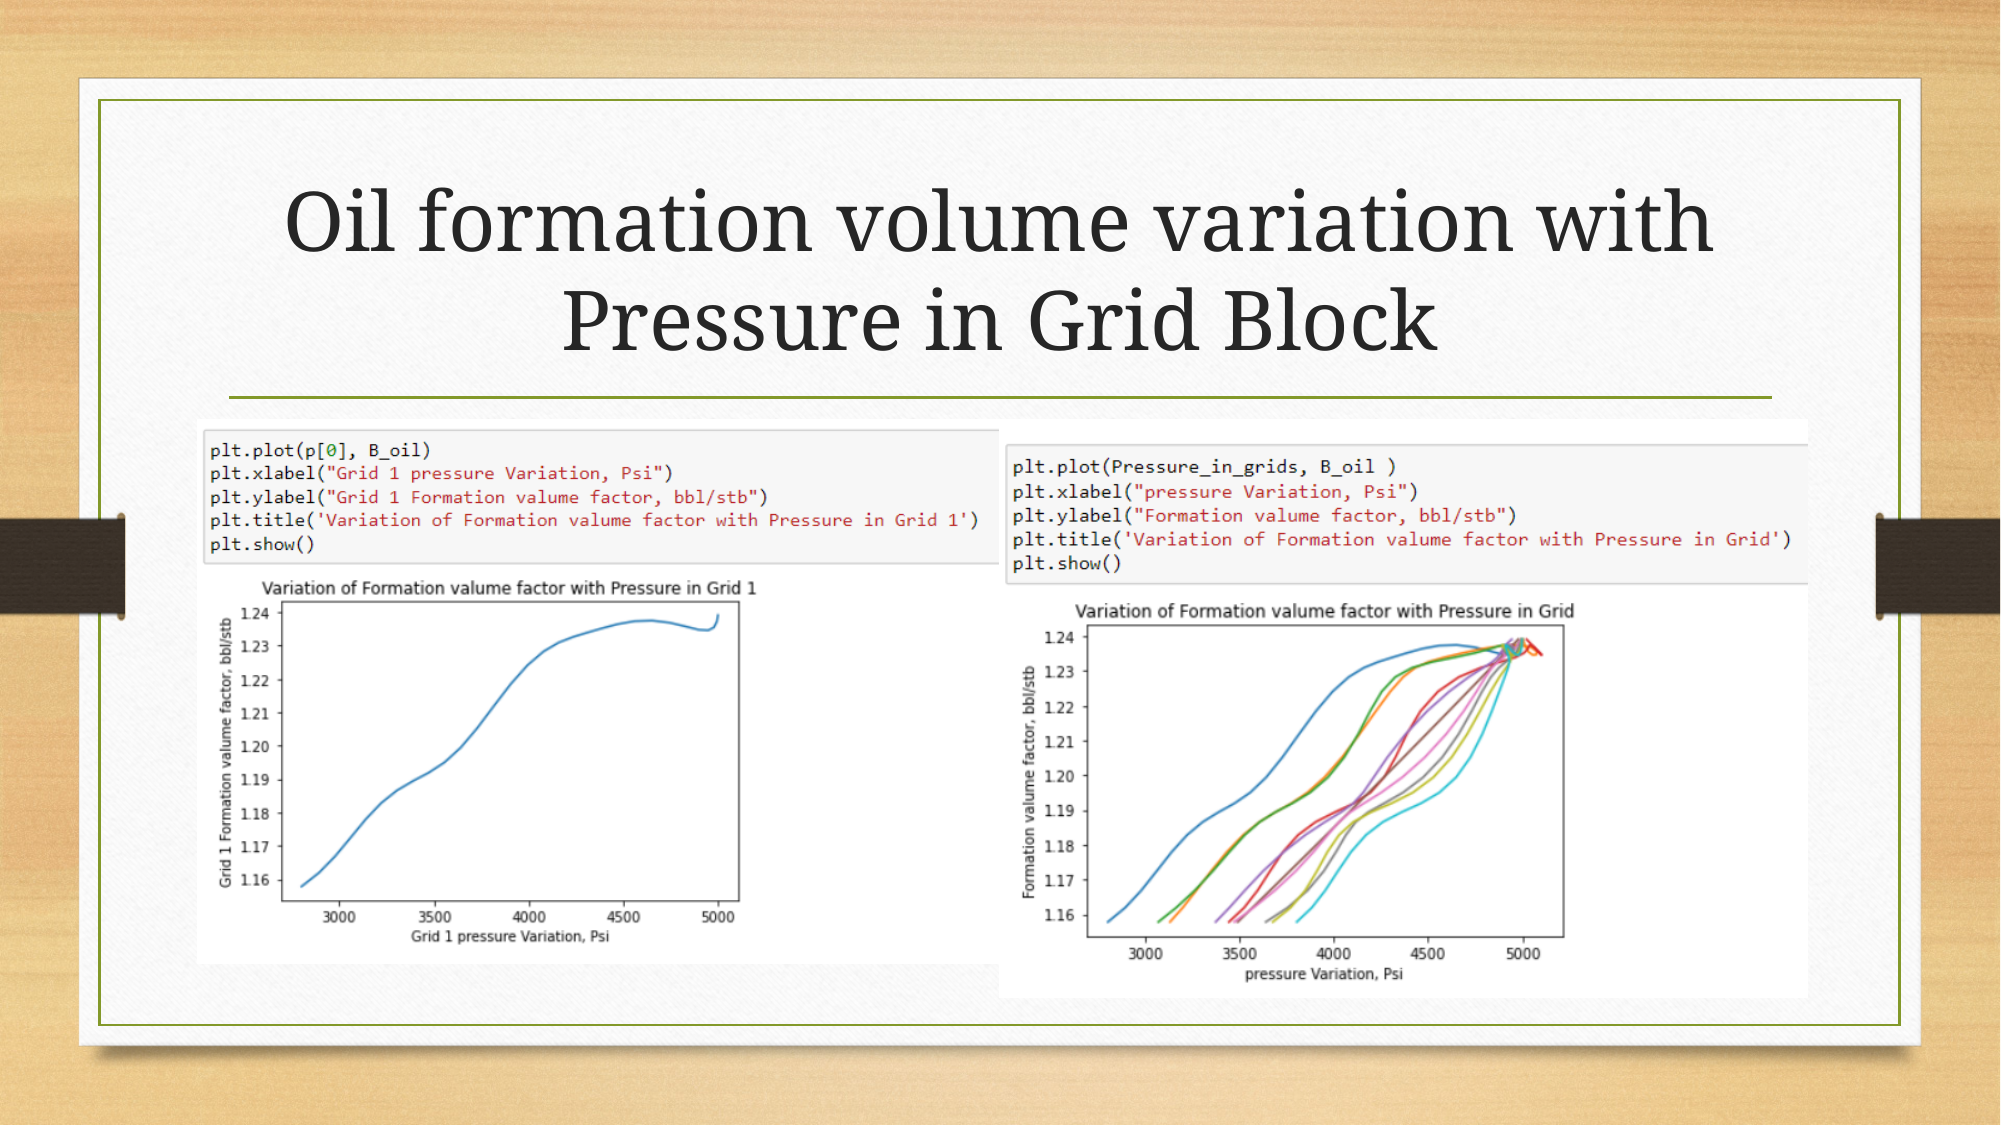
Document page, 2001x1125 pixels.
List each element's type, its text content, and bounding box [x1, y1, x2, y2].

picture [0, 0, 2001, 1125]
title Oil formation volume variation with Pressure in Grid Block [212, 161, 1788, 375]
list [197, 419, 999, 965]
